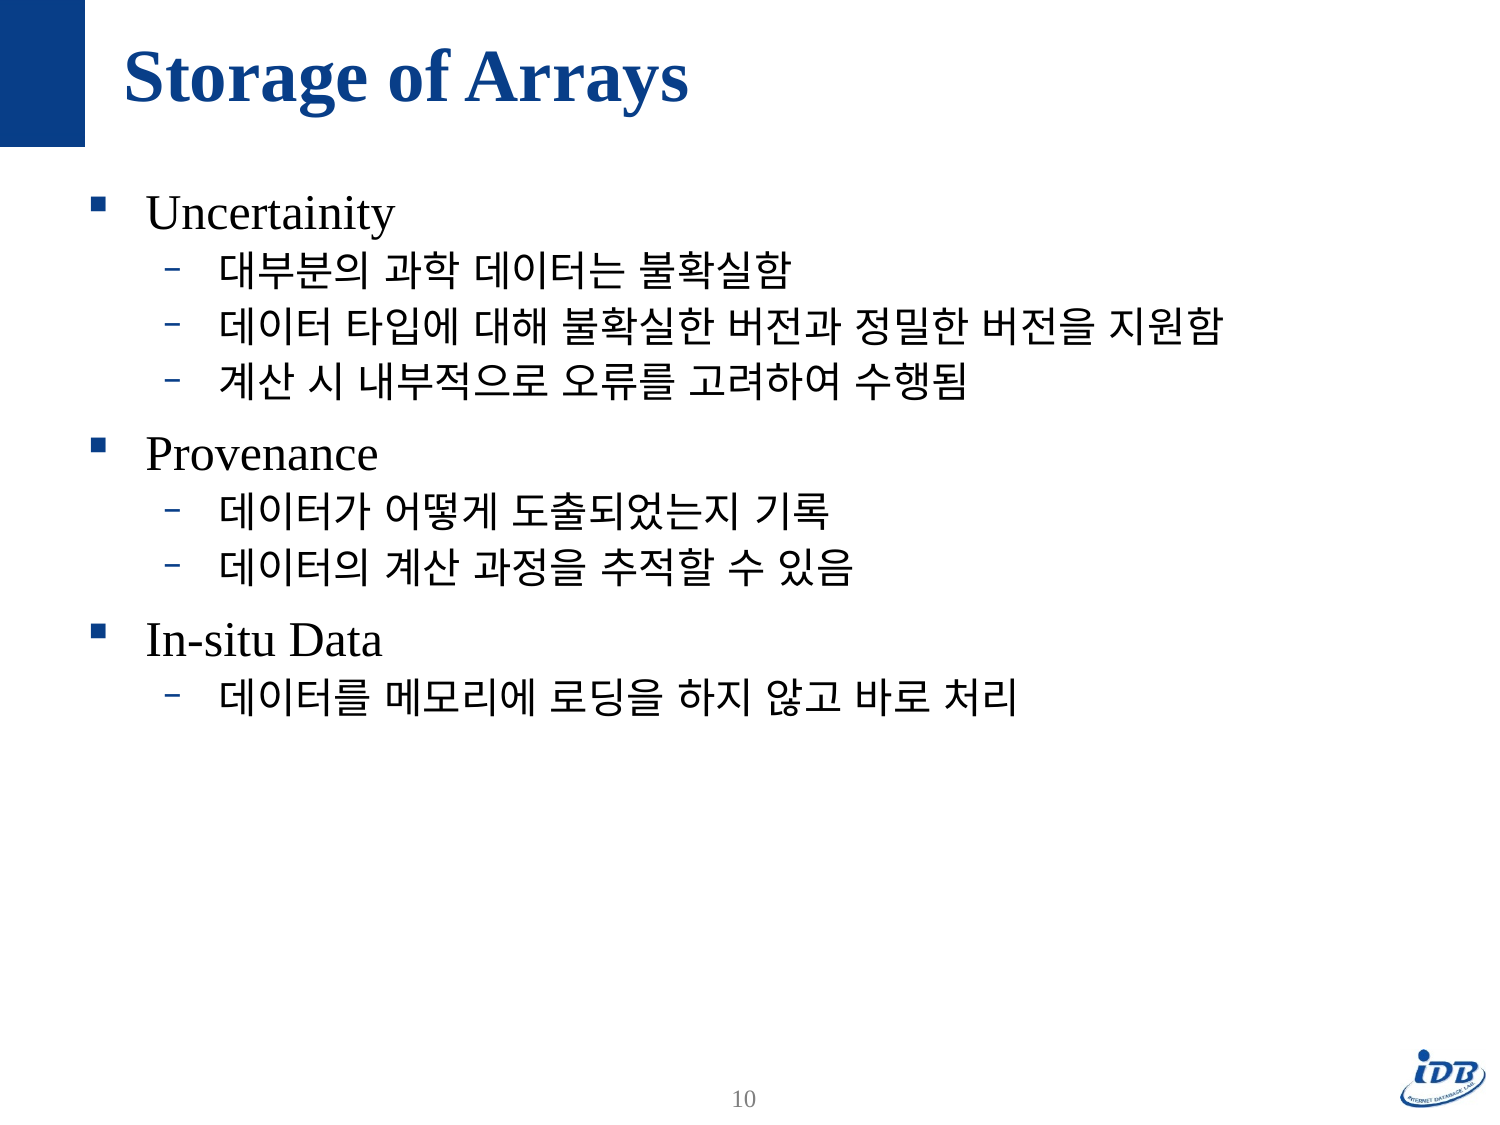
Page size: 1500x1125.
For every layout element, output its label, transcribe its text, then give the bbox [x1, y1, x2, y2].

picture [0, 0, 85, 147]
picture [1400, 1049, 1486, 1108]
title Storage of Arrays [108, 15, 1379, 140]
list Uncertainity 대부분의 과학 데이터는 불확실함 데이터 타입에 대해 불확실한 버전과 정밀한 버전을 지원함 계산 시 내부적으로 오류를 고려하여 수행됨 Provenance 데이터가 어떻게 도출되었는지 기록 데이터의 계산 과정을 추적할 수 있음 In-situ Data 데이터를 메모리에 로딩을 하지 않고 바로 처리 [72, 178, 1434, 1037]
